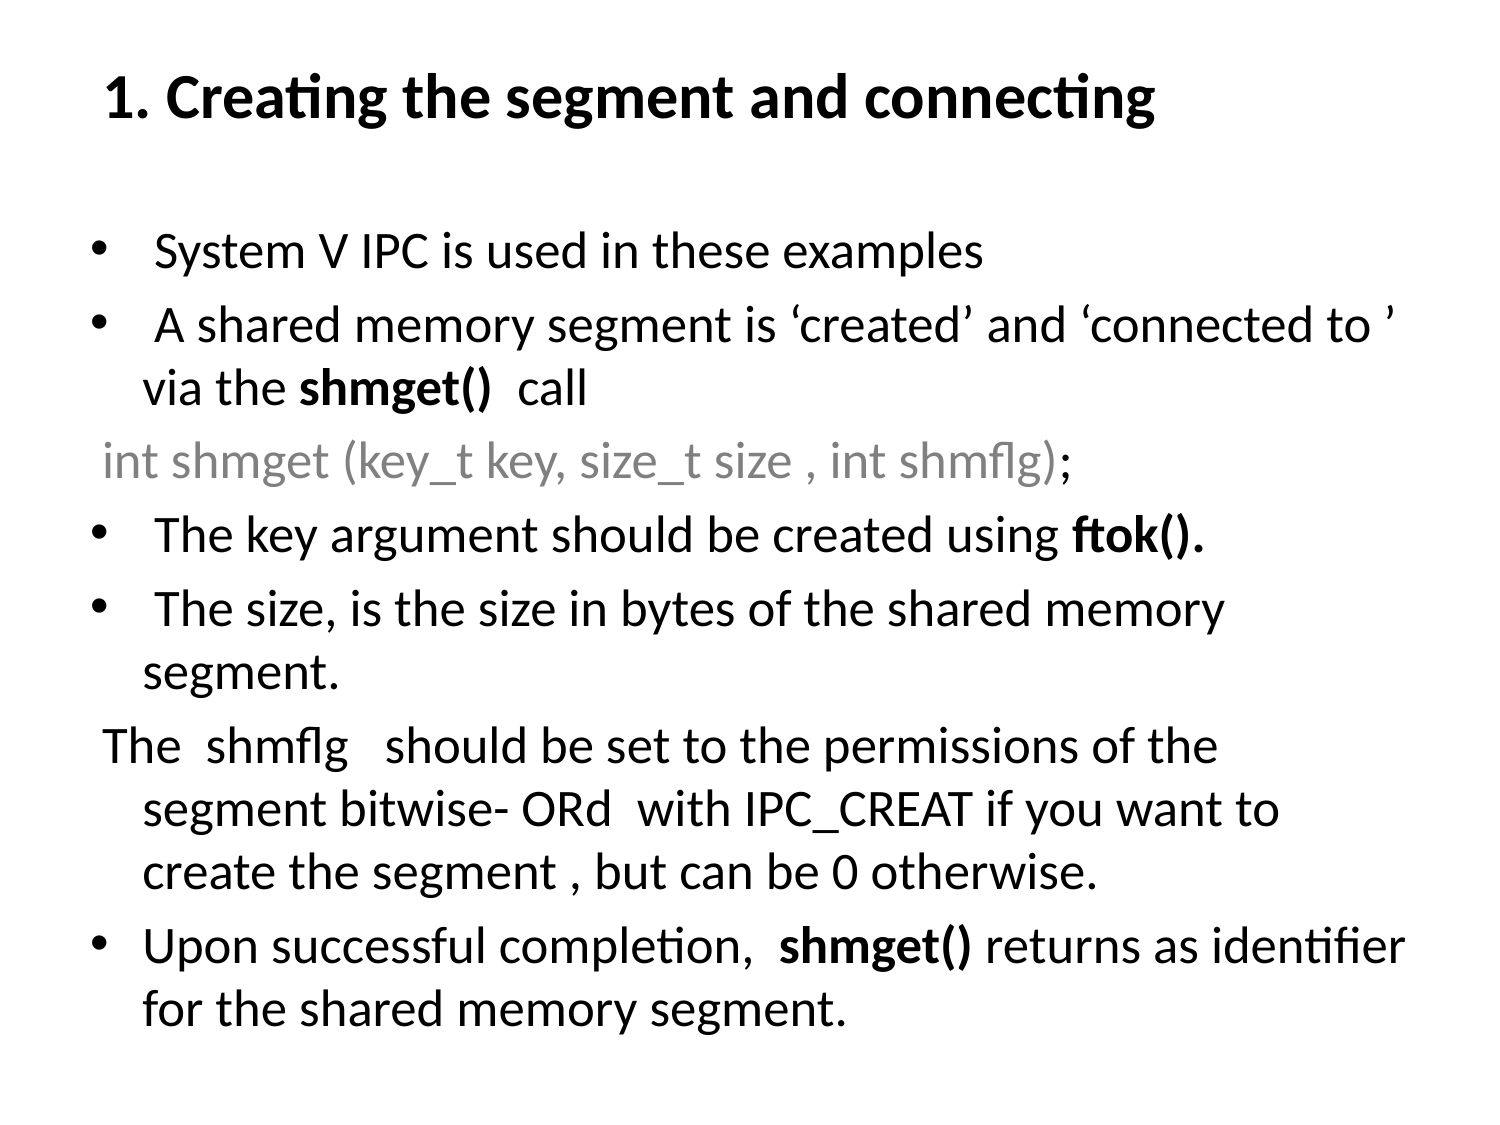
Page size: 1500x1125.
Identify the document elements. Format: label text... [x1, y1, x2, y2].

list 1. Creating the segment and connecting System V IPC is used in these examples A shared memory segment is ‘created’ and ‘connected to ’ via the shmget() call int shmget (key_t key, size_t size , int shmflg); The key argument should be created using ftok(). The size, is the size in bytes of the shared memory segment. The shmflg should be set to the permissions of the segment bitwise- ORd with IPC_CREAT if you want to create the segment , but can be 0 otherwise. Upon successful completion, shmget() returns as identifier for the shared memory segment. [75, 46, 1425, 1055]
